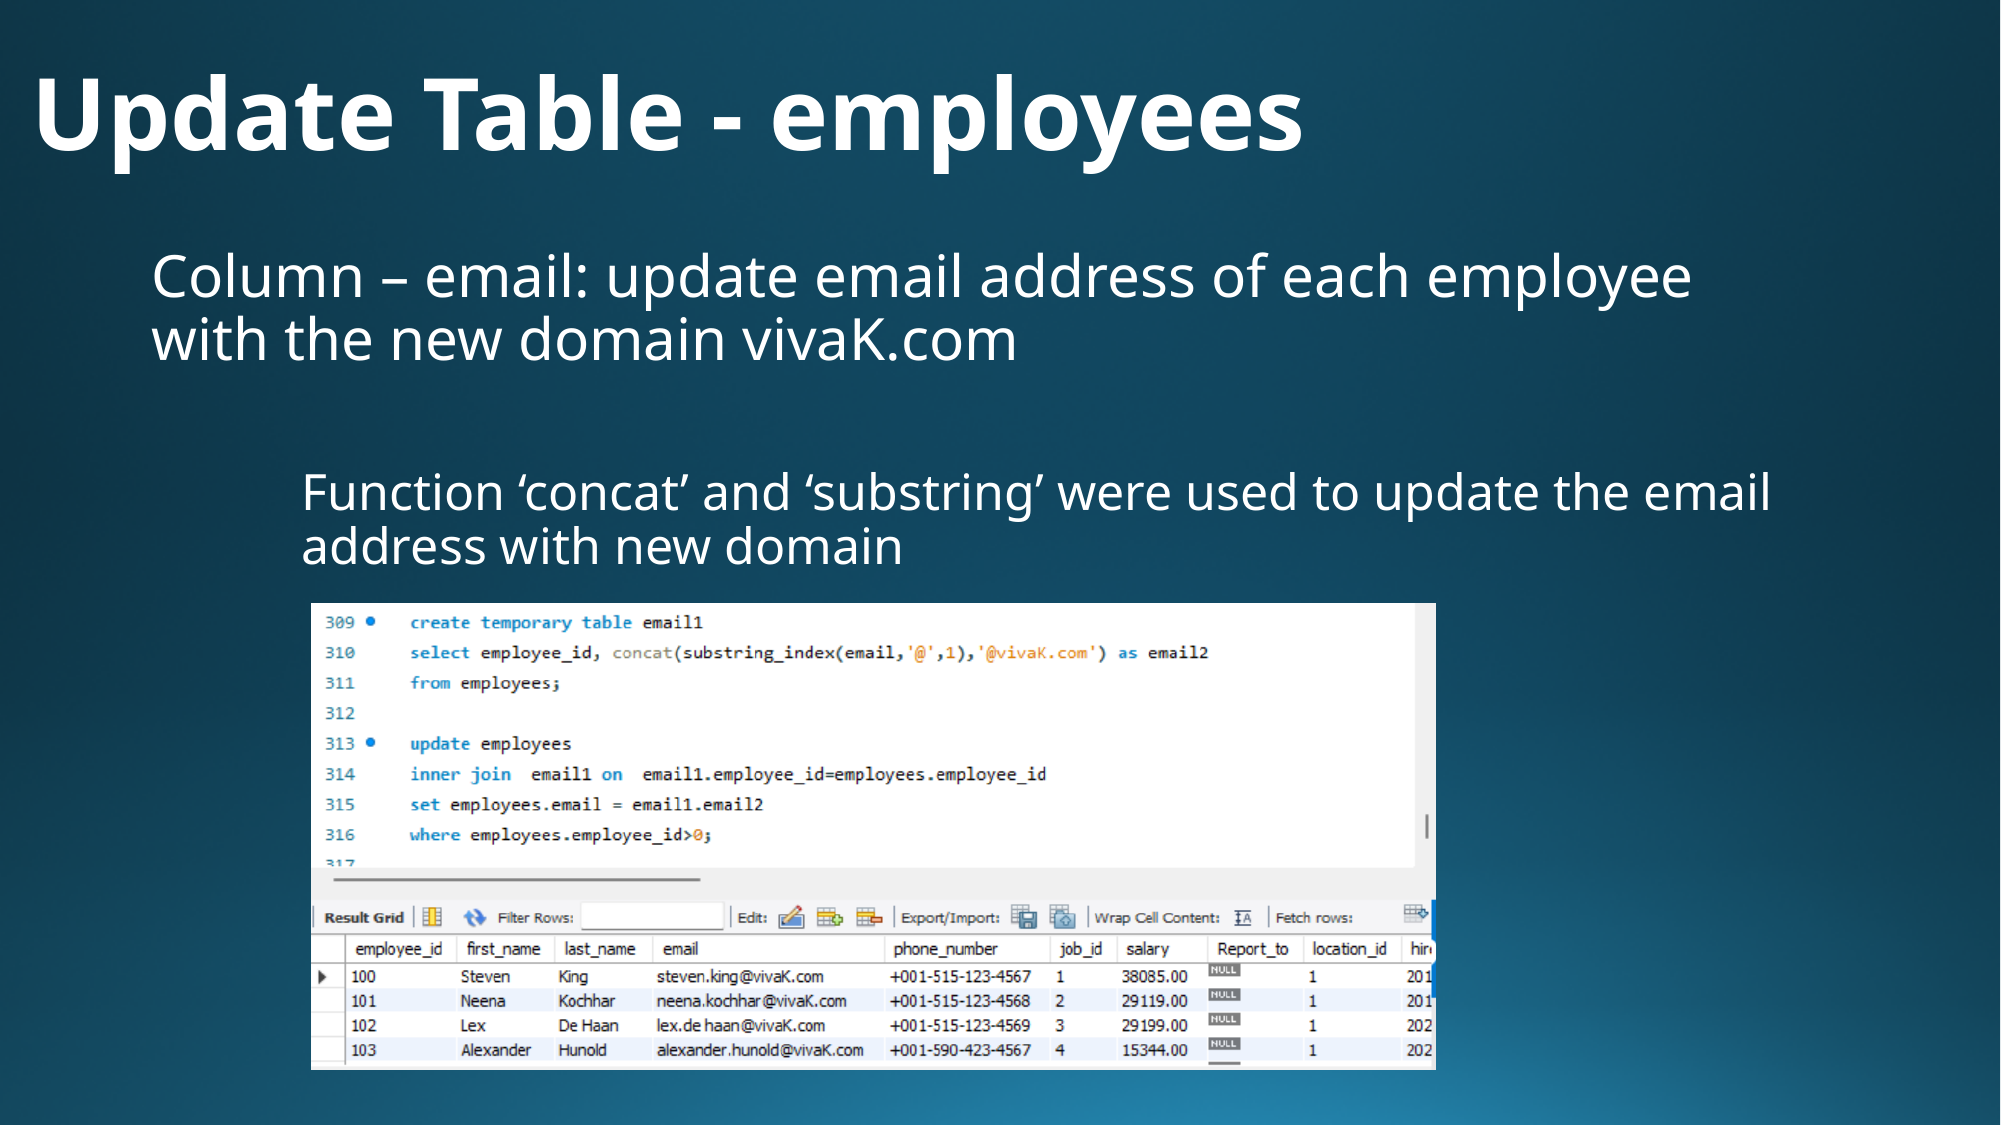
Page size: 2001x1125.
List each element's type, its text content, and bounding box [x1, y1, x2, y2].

title Update Table - employees [16, 5, 1742, 232]
list Column – email: update email address of each employee with the new domain vivaK.com Function ‘concat’ and ‘substring’ were used to update the email address with new domain [136, 239, 1809, 1070]
picture [0, 0, 2001, 1125]
